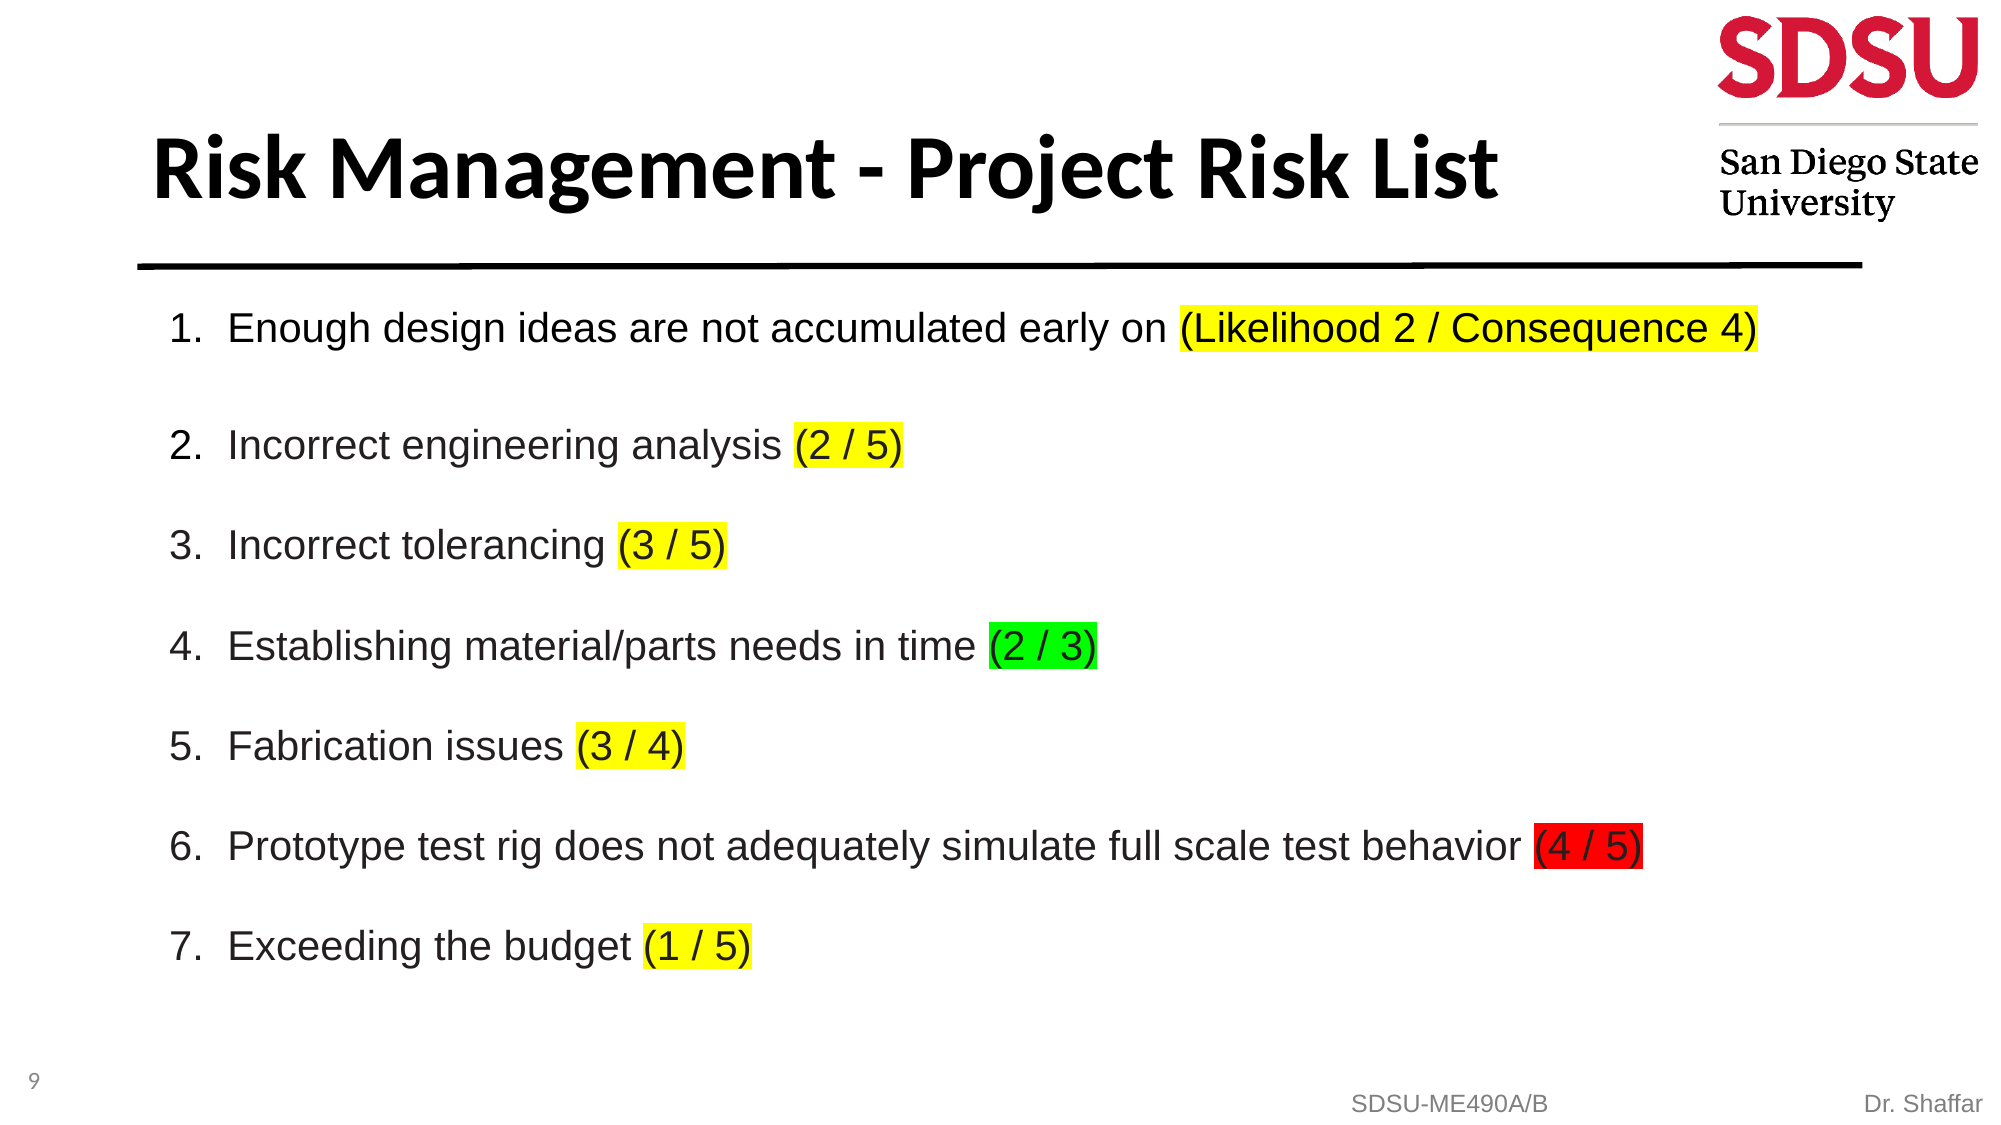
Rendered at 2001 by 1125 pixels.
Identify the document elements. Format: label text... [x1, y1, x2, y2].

list Enough design ideas are not accumulated early on (Likelihood 2 / Consequence 4) Incorrect engineering analysis (2 / 5) Incorrect tolerancing (3 / 5) Establishing material/parts needs in time (2 / 3) Fabrication issues (3 / 4) Prototype test rig does not adequately simulate full scale test behavior (4 / 5) Exceeding the budget (1 / 5) [137, 299, 1863, 1014]
picture [1717, 16, 1978, 222]
title Risk Management - Project Risk List [137, 59, 1863, 278]
